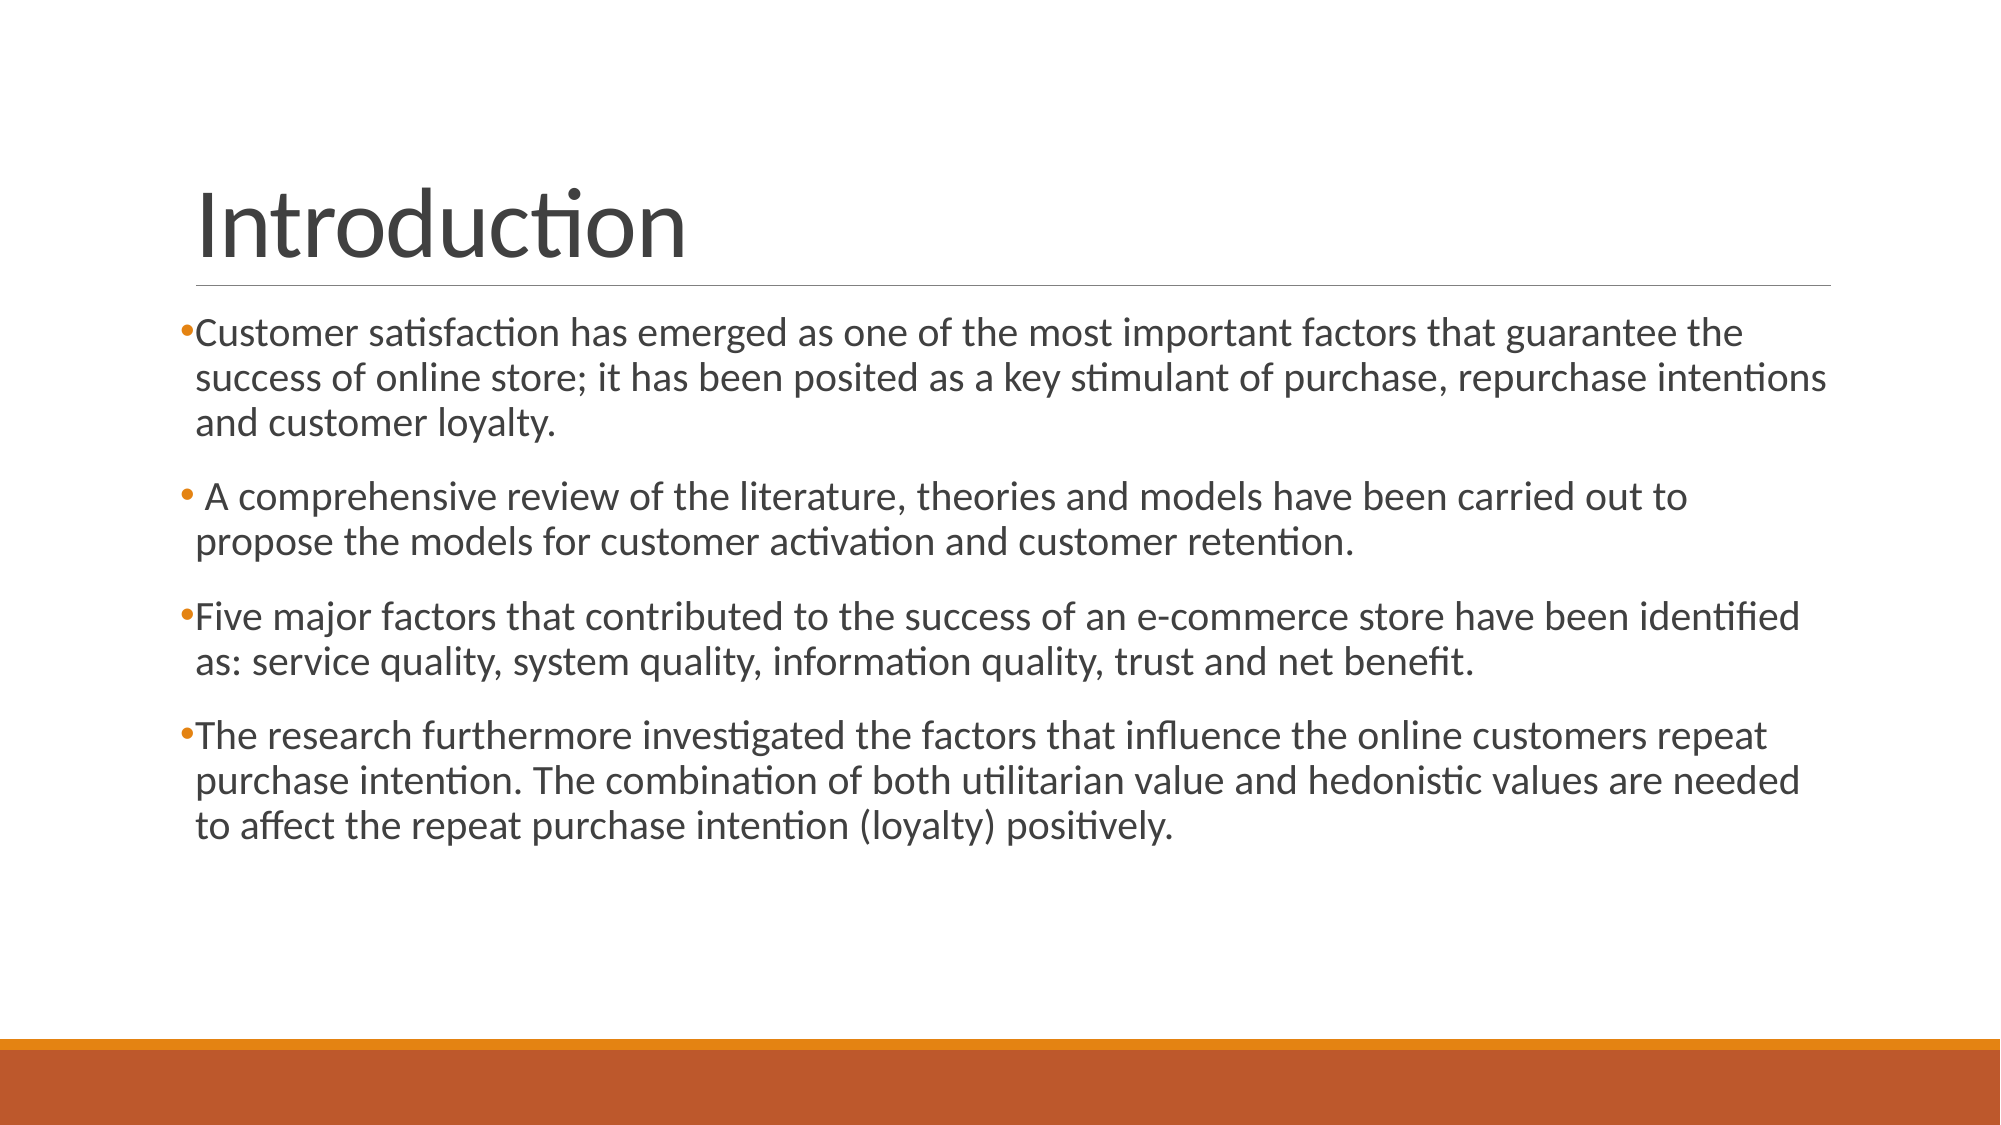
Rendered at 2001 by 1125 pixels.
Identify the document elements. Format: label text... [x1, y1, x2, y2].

title Introduction [180, 47, 1830, 285]
list Customer satisfaction has emerged as one of the most important factors that guarantee the success of online store; it has been posited as a key stimulant of purchase, repurchase intentions and customer loyalty. A comprehensive review of the literature, theories and models have been carried out to propose the models for customer activation and customer retention. Five major factors that contributed to the success of an e-commerce store have been identified as: service quality, system quality, information quality, trust and net benefit. The research furthermore investigated the factors that influence the online customers repeat purchase intention. The combination of both utilitarian value and hedonistic values are needed to affect the repeat purchase intention (loyalty) positively. [180, 302, 1830, 963]
